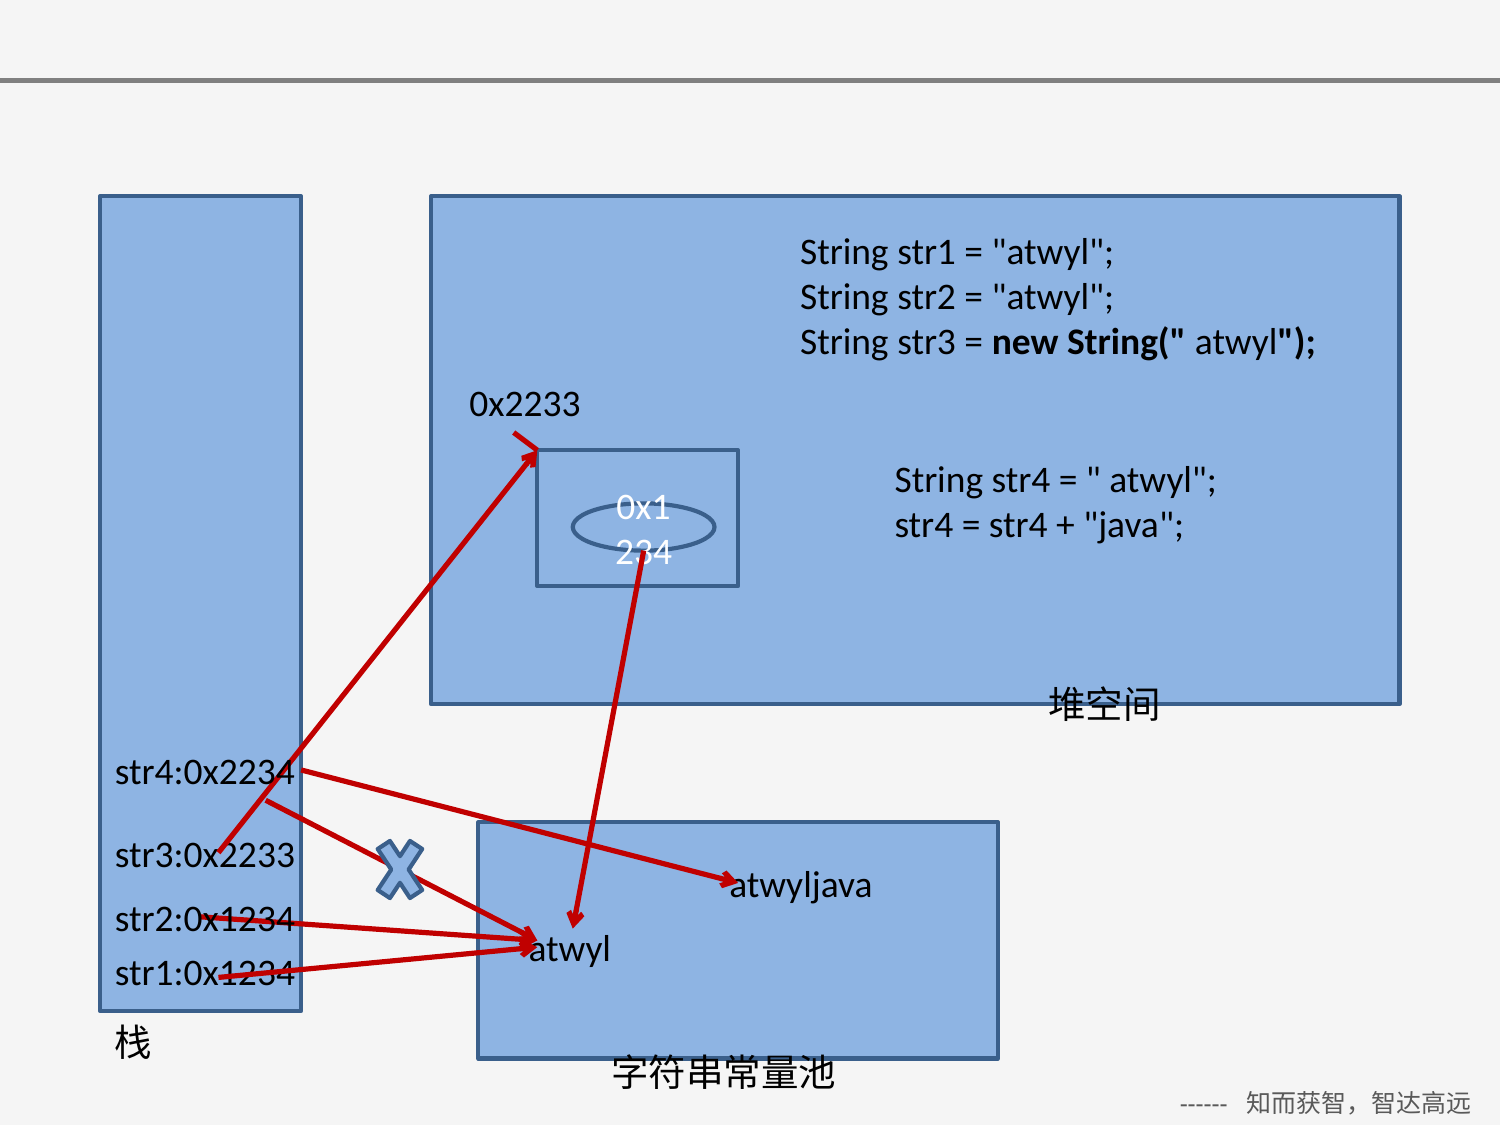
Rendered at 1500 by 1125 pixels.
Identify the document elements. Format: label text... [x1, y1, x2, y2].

text_box 栈 [100, 1011, 266, 1072]
text_box 0x1234 [570, 501, 717, 553]
text_box 字符串常量池 [596, 1041, 880, 1102]
text_box [541, 448, 740, 588]
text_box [572, 550, 644, 768]
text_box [265, 799, 538, 941]
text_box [300, 769, 739, 884]
text_box [476, 820, 1000, 1061]
text_box [98, 194, 303, 1013]
text_box str3:0x2233 [100, 822, 260, 882]
text_box [429, 194, 1402, 706]
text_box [513, 432, 538, 451]
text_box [200, 916, 260, 941]
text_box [218, 449, 538, 853]
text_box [572, 892, 644, 929]
text_box 0x2233 [454, 371, 614, 432]
text_box atwyljava [714, 852, 939, 913]
text_box String str1 = "atwyl"; String str2 = "atwyl"; String str3 = new String(" atwyl"); [785, 219, 1376, 370]
text_box 堆空间 [1033, 673, 1317, 734]
text_box String str4 = " atwyl"; str4 = str4 + "java"; [879, 448, 1291, 553]
text_box atwyl [540, 916, 715, 977]
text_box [218, 949, 538, 978]
text_box str1:0x1234 [100, 947, 325, 1001]
text_box str2:0x1234 [100, 886, 260, 947]
text_box str4:0x2234 [100, 739, 213, 800]
